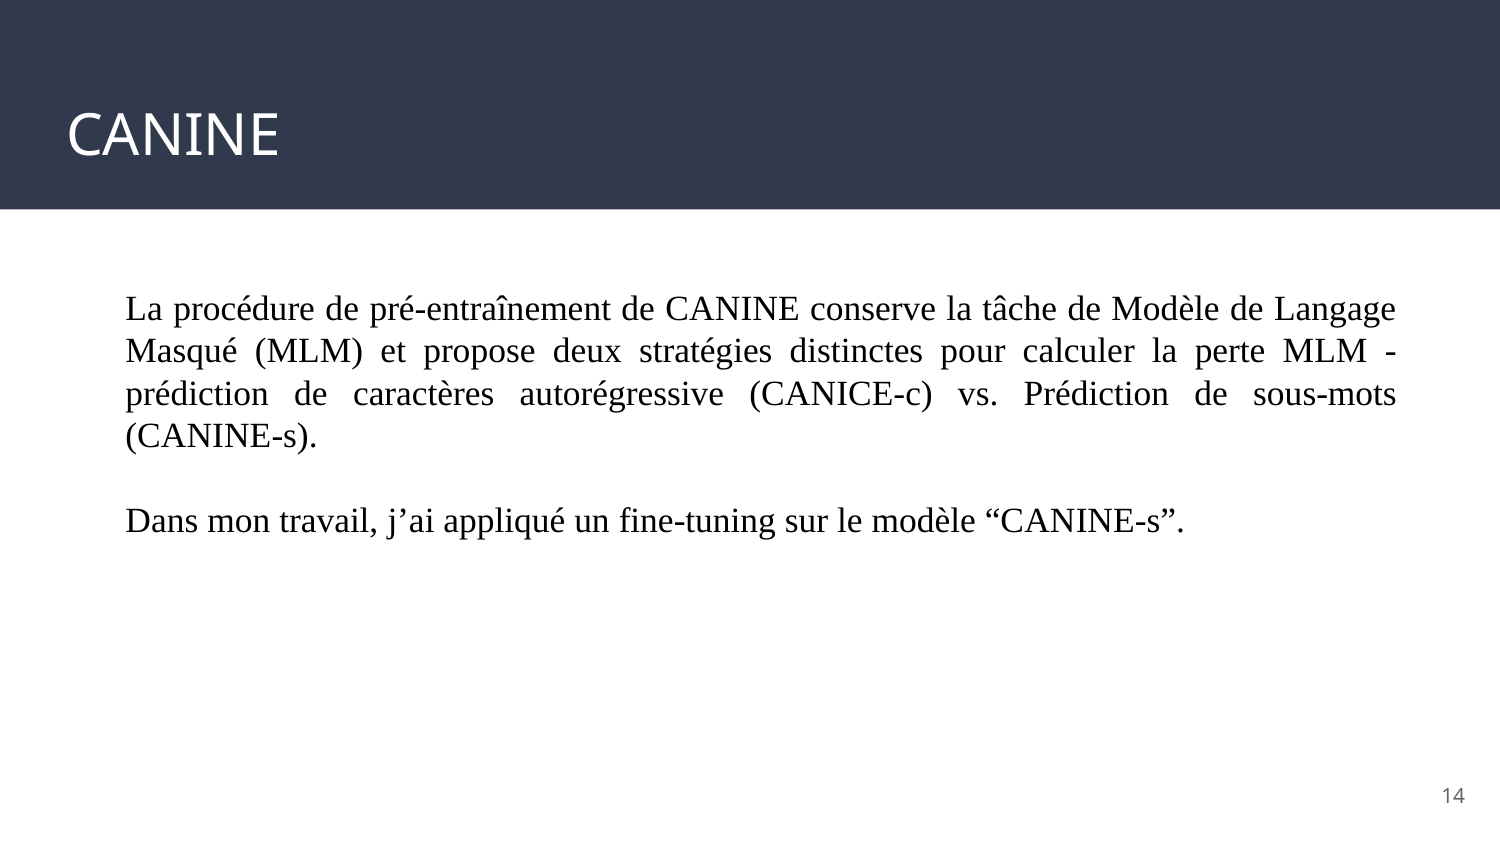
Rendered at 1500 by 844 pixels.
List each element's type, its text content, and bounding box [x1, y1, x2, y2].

text_box La procédure de pré-entraînement de CANINE conserve la tâche de Modèle de Langage Masqué (MLM) et propose deux stratégies distinctes pour calculer la perte MLM - prédiction de caractères autorégressive (CANICE-c) vs. Prédiction de sous-mots (CANINE-s). Dans mon travail, j’ai appliqué un fine-tuning sur le modèle “CANINE-s”. [110, 269, 1413, 781]
slide_number 14 [1389, 764, 1480, 830]
title CANINE [51, 82, 1449, 185]
